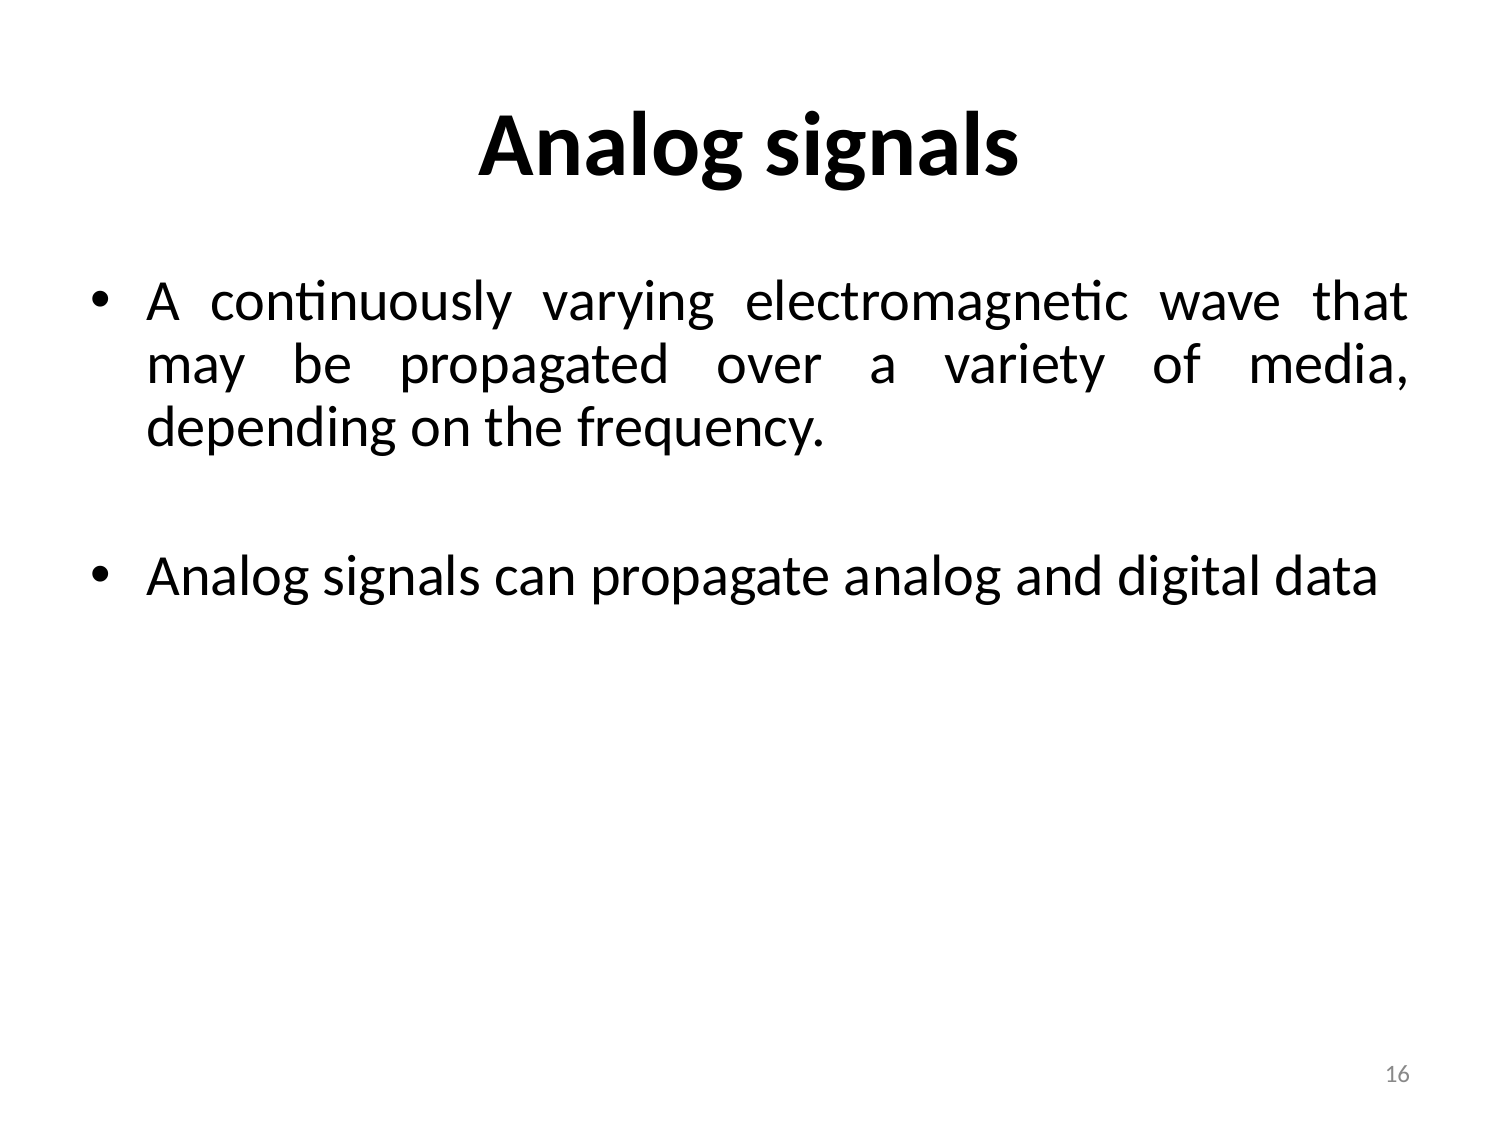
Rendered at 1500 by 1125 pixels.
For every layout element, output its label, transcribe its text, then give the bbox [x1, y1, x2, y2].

text_box 16 [1074, 1042, 1425, 1103]
list A continuously varying electromagnetic wave that may be propagated over a variety of media, depending on the frequency. Analog signals can propagate analog and digital data [74, 262, 1426, 1006]
title Analog signals [74, 44, 1426, 233]
